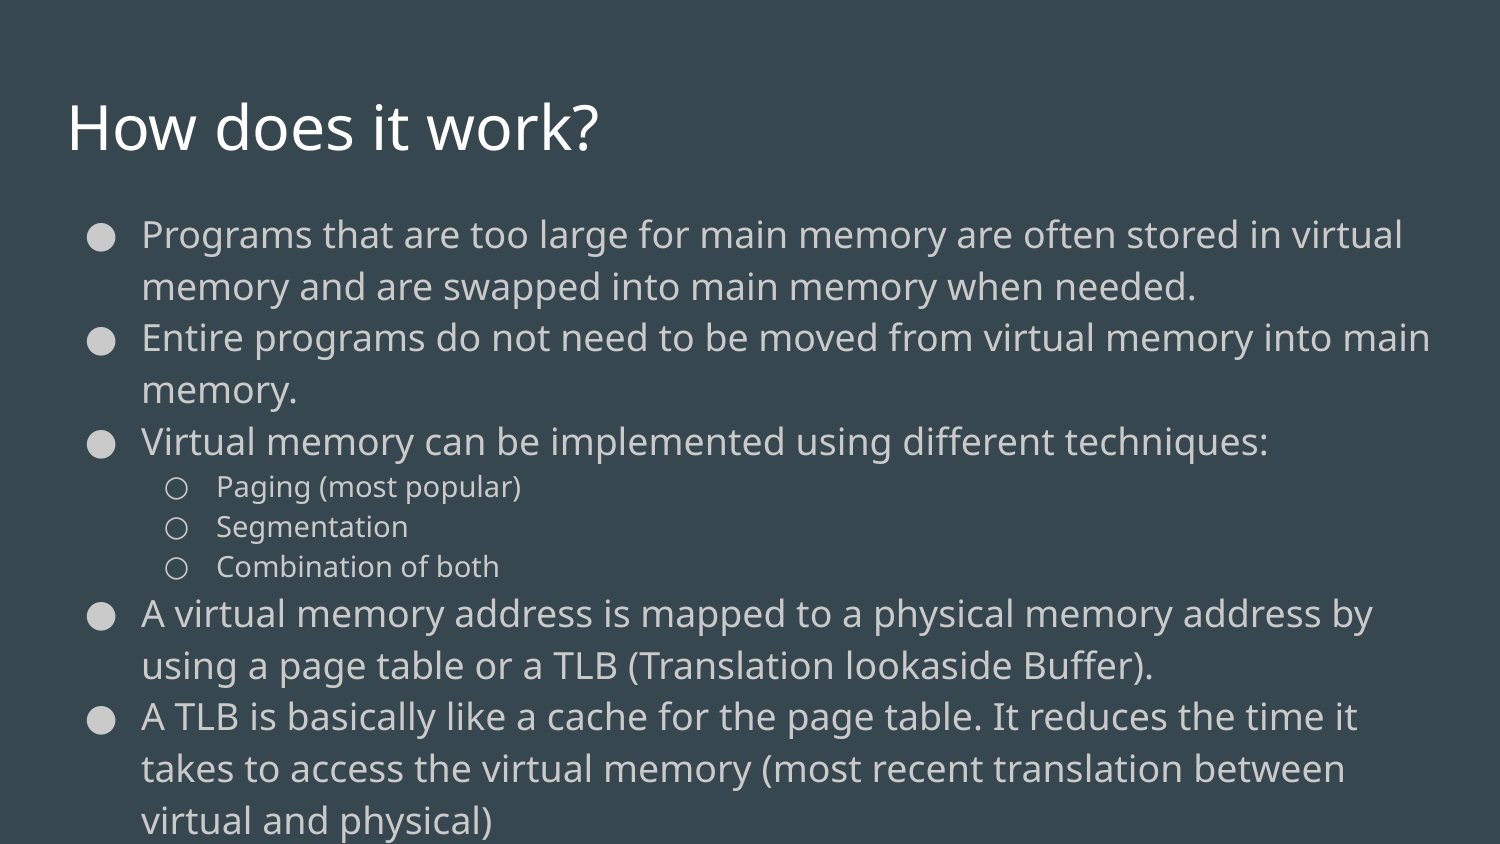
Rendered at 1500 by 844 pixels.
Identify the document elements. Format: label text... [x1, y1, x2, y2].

title How does it work? [51, 72, 1449, 167]
list Programs that are too large for main memory are often stored in virtual memory and are swapped into main memory when needed. Entire programs do not need to be moved from virtual memory into main memory. Virtual memory can be implemented using different techniques: Paging (most popular) Segmentation Combination of both A virtual memory address is mapped to a physical memory address by using a page table or a TLB (Translation lookaside Buffer). A TLB is basically like a cache for the page table. It reduces the time it takes to access the virtual memory (most recent translation between virtual and physical) [51, 189, 1449, 807]
